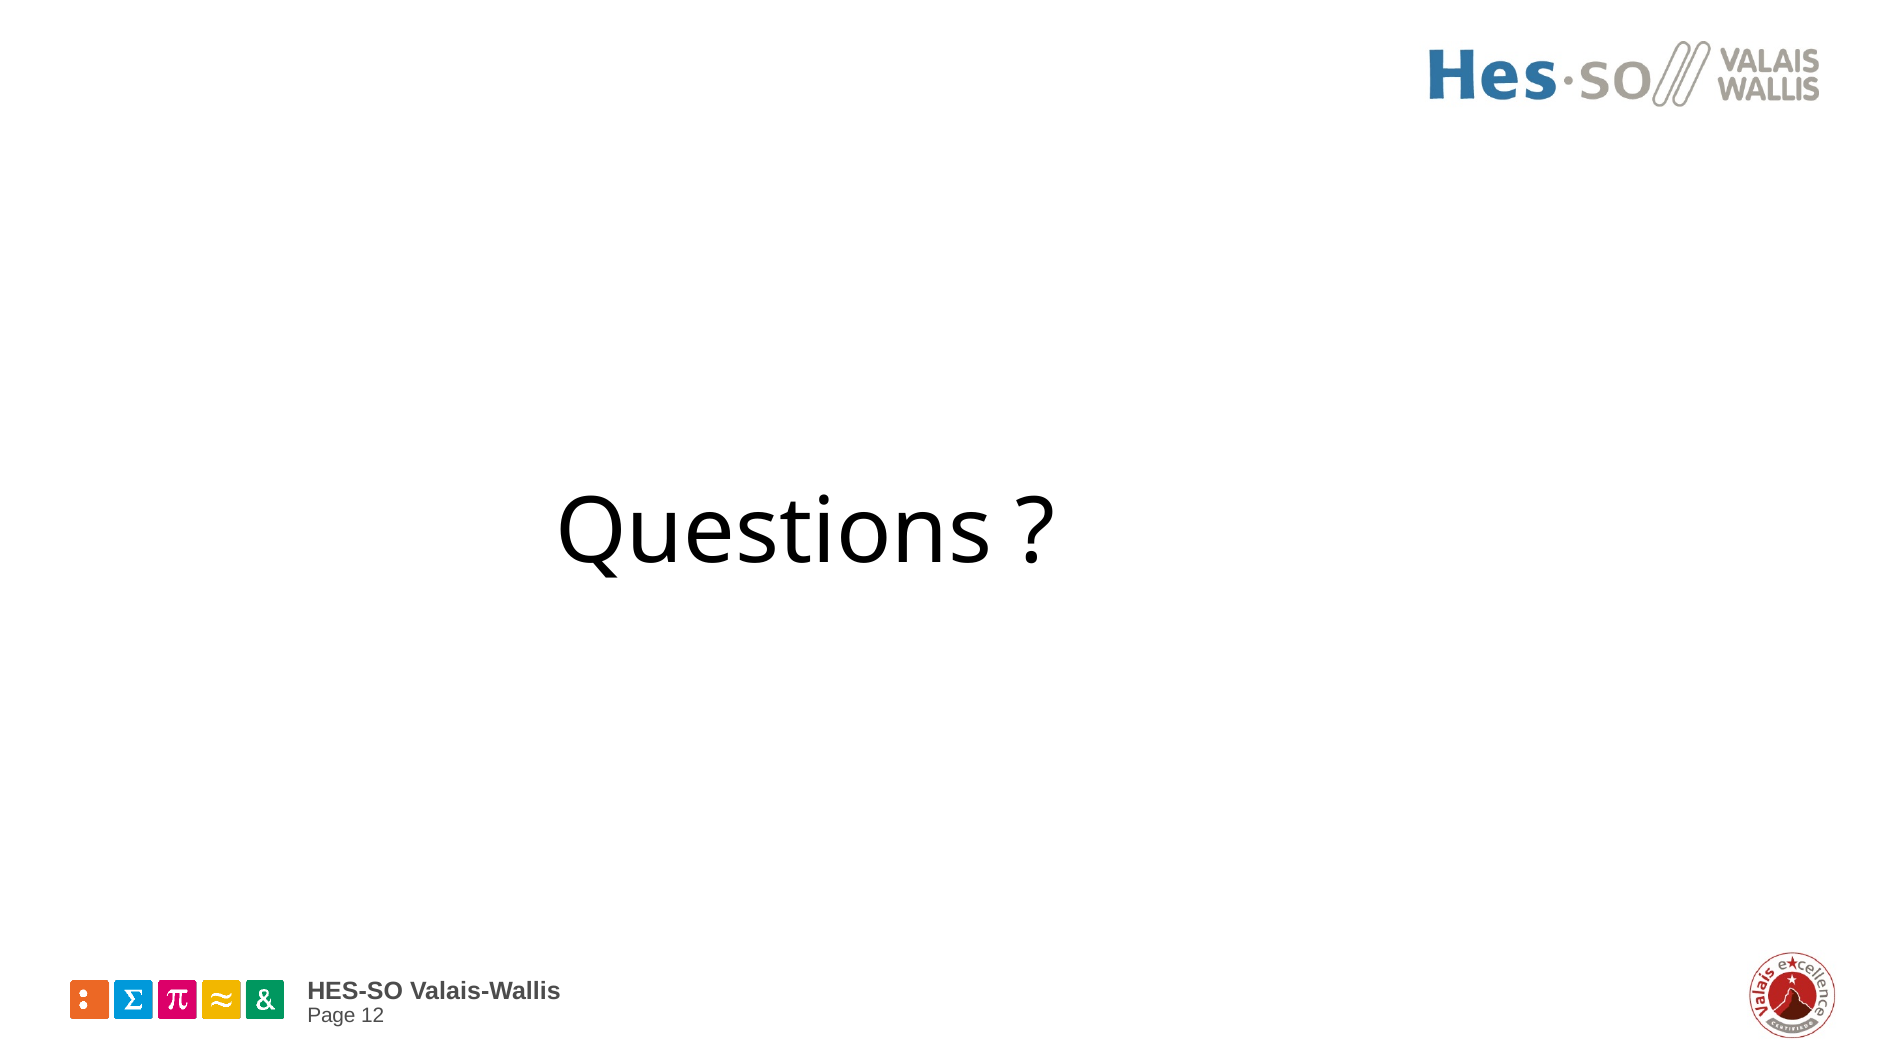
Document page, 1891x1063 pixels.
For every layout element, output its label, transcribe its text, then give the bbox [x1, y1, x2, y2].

picture [1747, 950, 1837, 1040]
picture [126, 990, 141, 1001]
title Questions ? [555, 442, 1335, 621]
picture [1157, 41, 1819, 157]
picture [70, 980, 114, 1019]
picture [126, 1003, 140, 1009]
picture [153, 980, 284, 1019]
